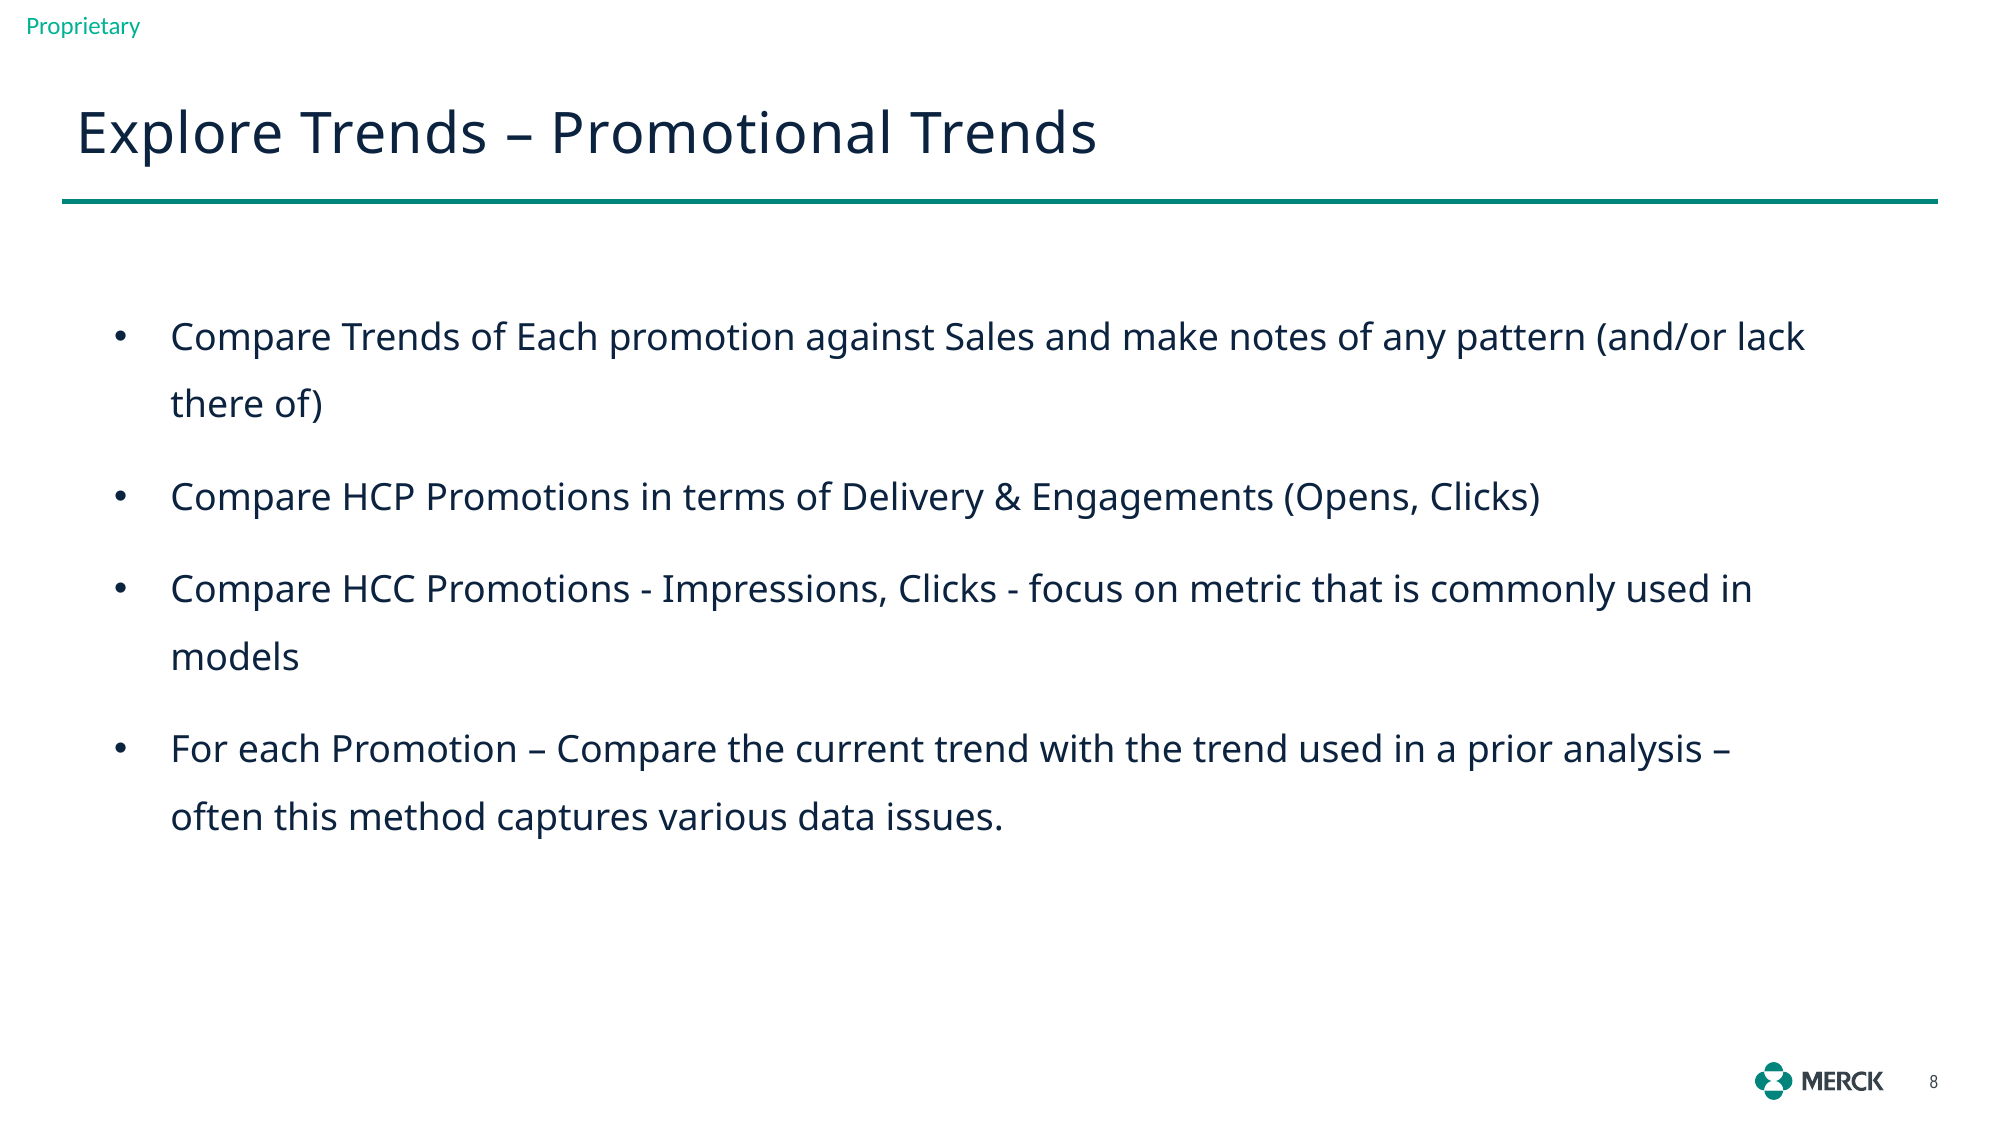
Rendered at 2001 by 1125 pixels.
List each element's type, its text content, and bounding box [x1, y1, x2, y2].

text_box Compare Trends of Each promotion against Sales and make notes of any pattern (and/or lack there of) Compare HCP Promotions in terms of Delivery & Engagements (Opens, Clicks) Compare HCC Promotions - Impressions, Clicks - focus on metric that is commonly used in models For each Promotion – Compare the current trend with the trend used in a prior analysis – often this method captures various data issues. [99, 282, 1835, 846]
picture [1740, 1043, 1899, 1119]
slide_number 8 [1900, 1062, 1938, 1099]
text_box Explore Trends – Promotional Trends [61, 64, 1938, 205]
